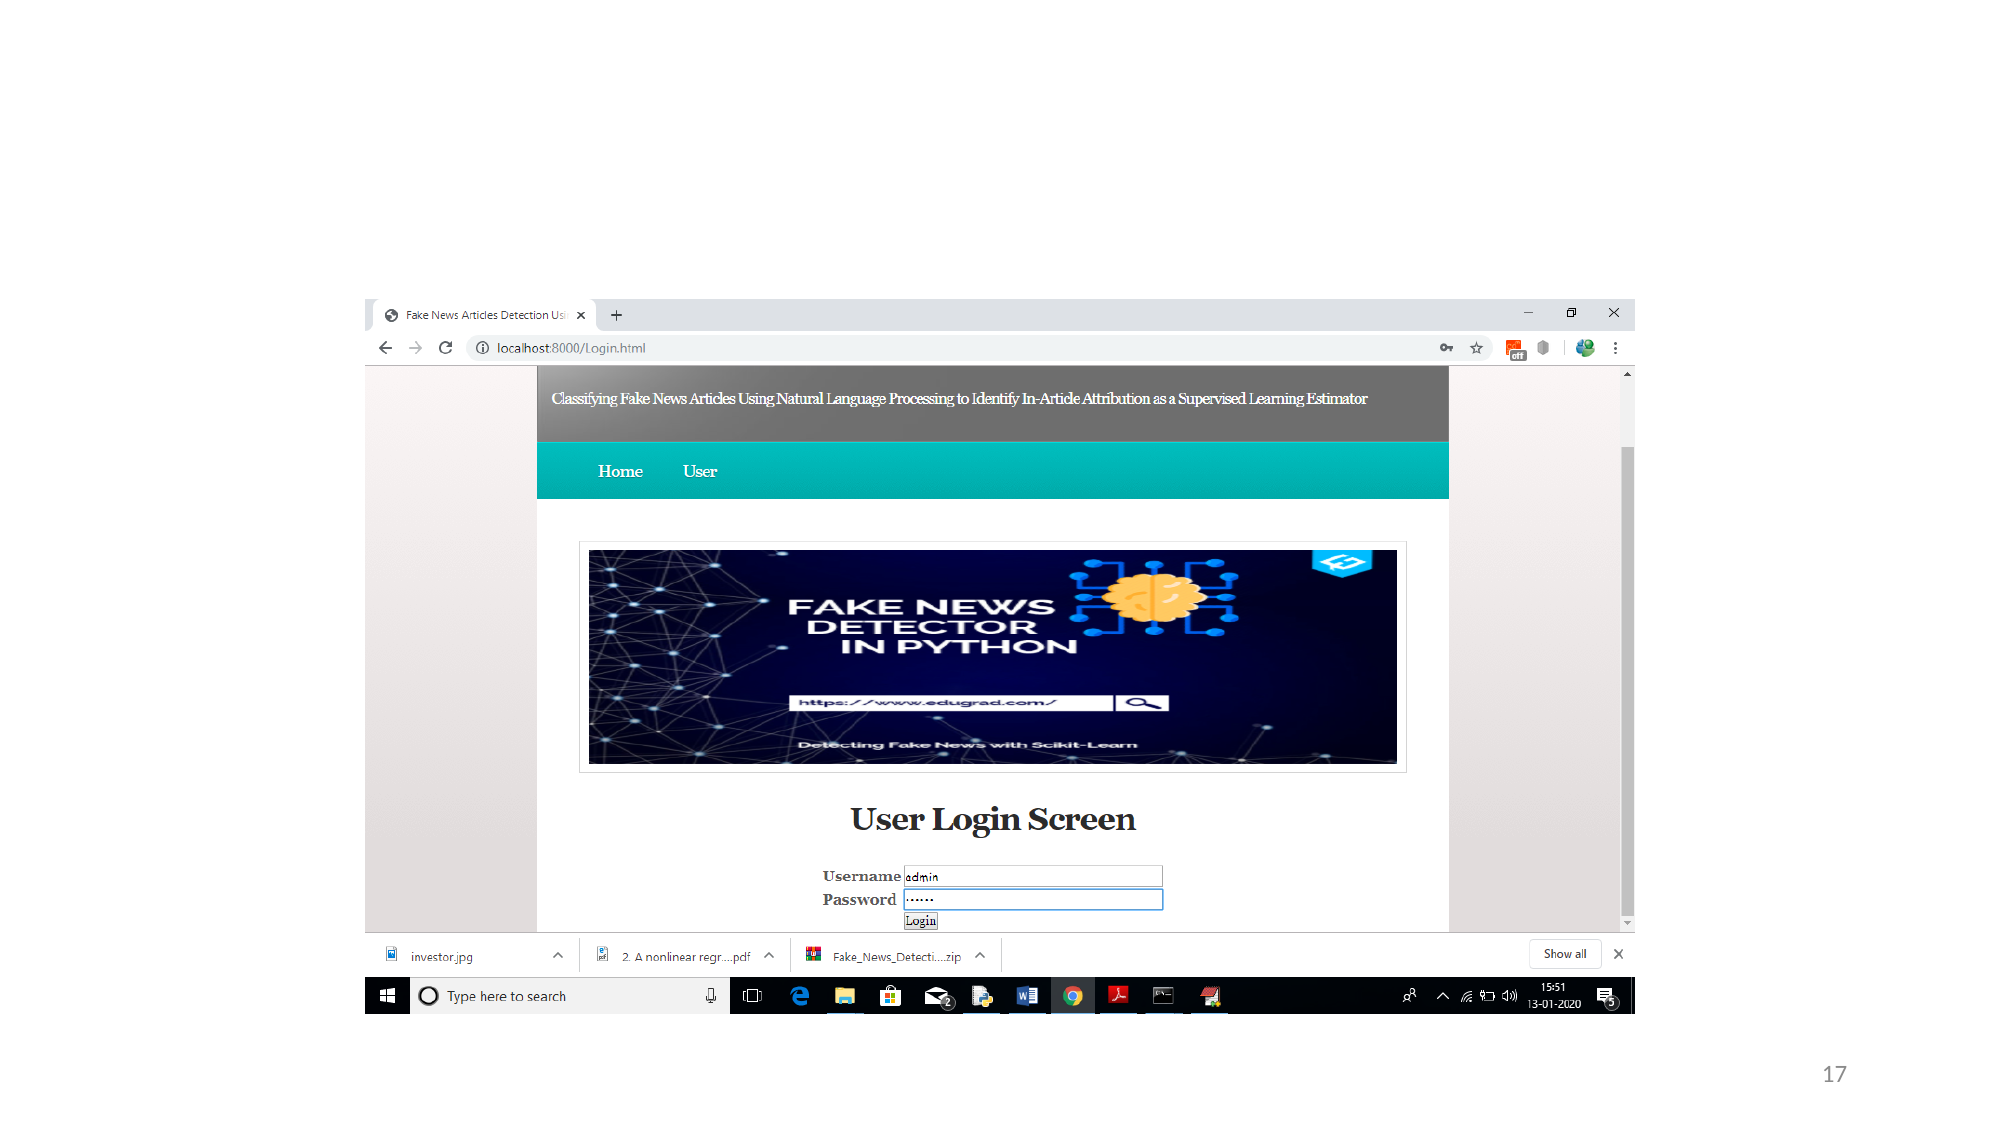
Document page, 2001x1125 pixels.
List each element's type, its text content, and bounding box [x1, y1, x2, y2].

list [365, 299, 1635, 1014]
slide_number 17 [1412, 1042, 1863, 1103]
